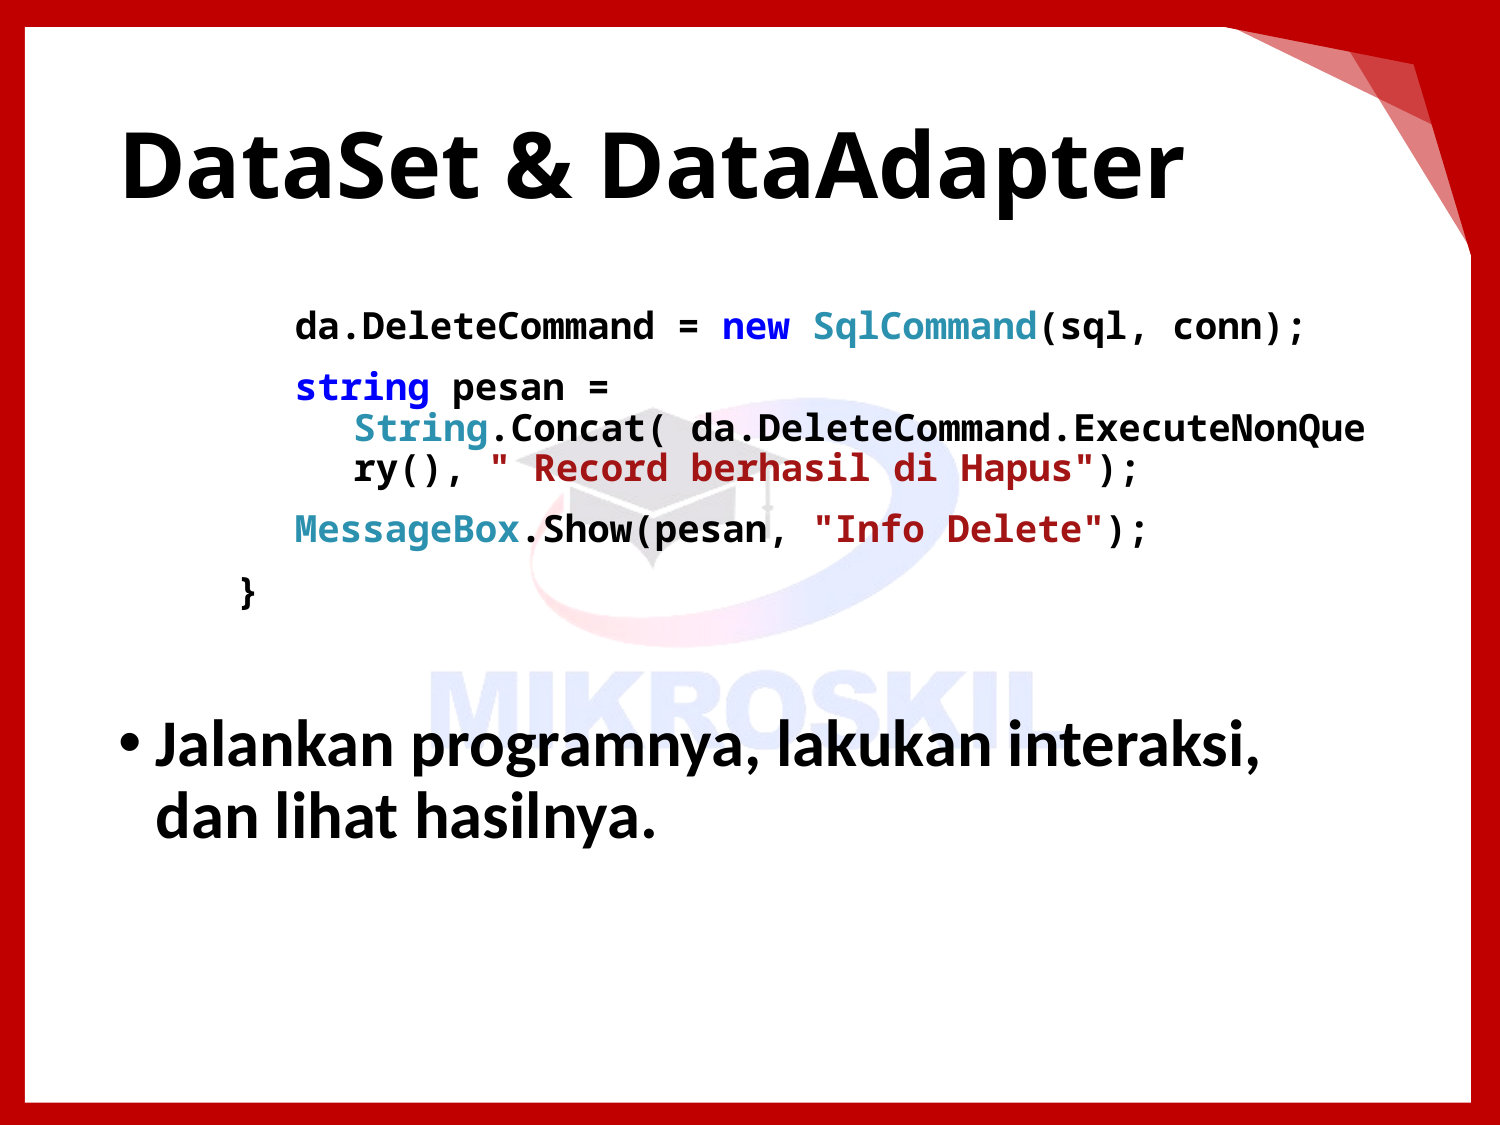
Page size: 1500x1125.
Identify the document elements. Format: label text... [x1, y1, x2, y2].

title DataSet & DataAdapter [103, 59, 1397, 278]
list da.DeleteCommand = new SqlCommand(sql, conn); string pesan = String.Concat( da.DeleteCommand.ExecuteNonQuery(), " Record berhasil di Hapus"); MessageBox.Show(pesan, "Info Delete"); } Jalankan programnya, lakukan interaksi, dan lihat hasilnya. [103, 299, 1397, 1014]
